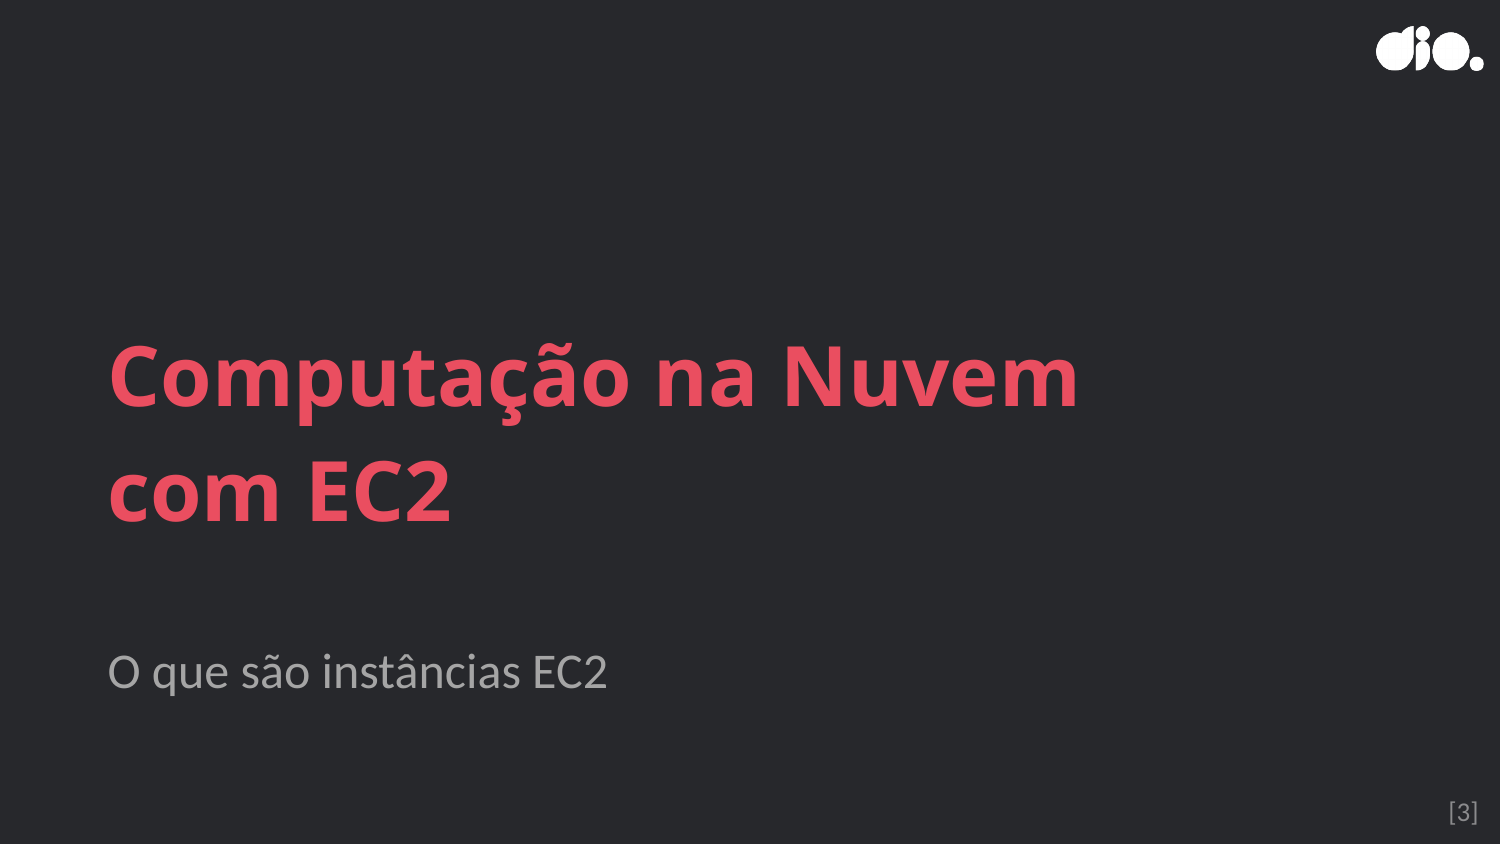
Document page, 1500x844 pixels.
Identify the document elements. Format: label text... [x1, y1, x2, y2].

slide_number [3] [1403, 779, 1494, 844]
text_box O que são instâncias EC2 [92, 635, 1309, 701]
picture [1376, 26, 1484, 71]
text_box Computação na Nuvem com EC2 [92, 292, 1309, 558]
